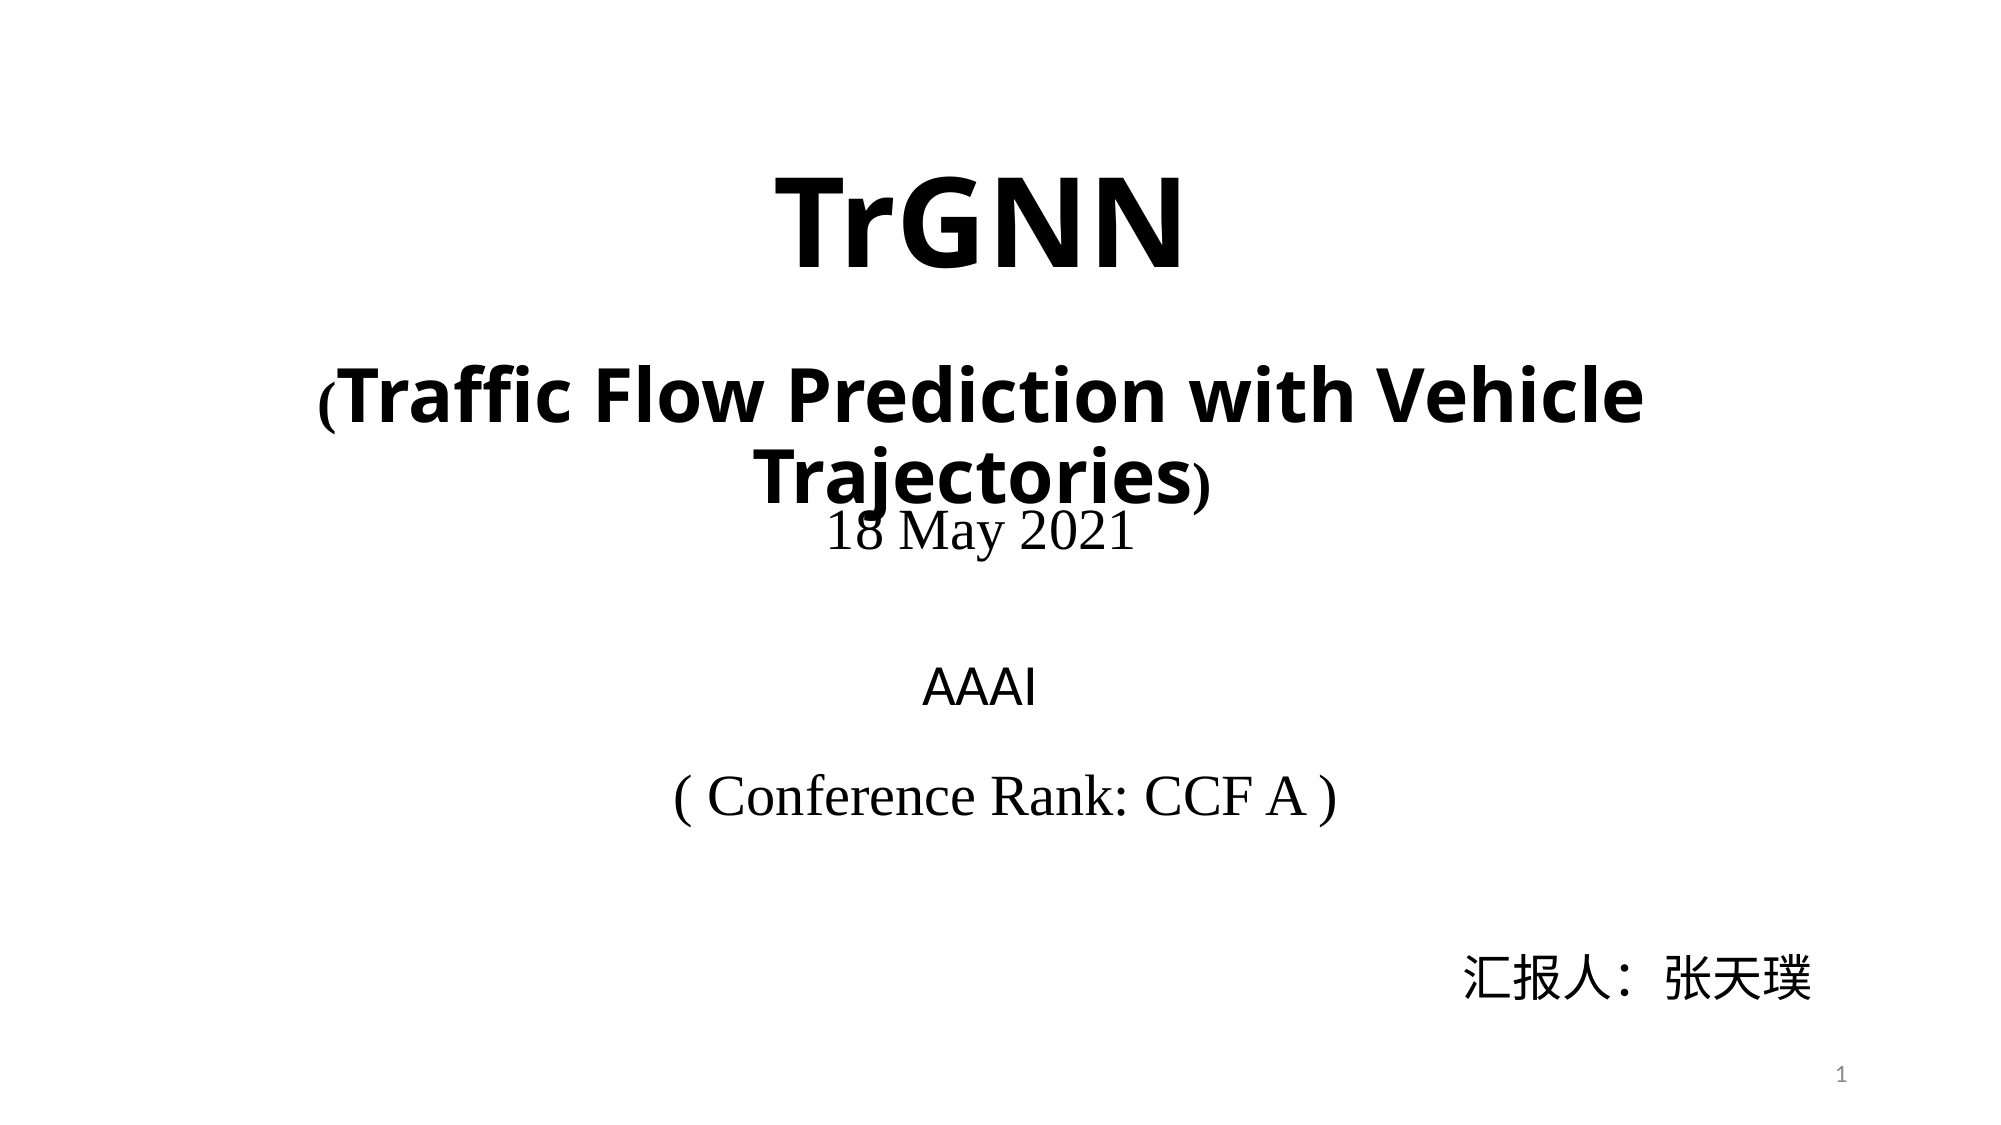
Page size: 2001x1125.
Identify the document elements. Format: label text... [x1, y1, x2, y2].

text_box ( Conference Rank: CCF A ) [659, 749, 1413, 835]
subtitle 汇报人：张天璞 [1292, 945, 1983, 1103]
text_box AAAI [907, 639, 1164, 725]
title TrGNN (Traffic Flow Prediction with Vehicle Trajectories) [232, 220, 1733, 613]
text_box 18 May 2021 [811, 484, 1432, 570]
slide_number 1 [1412, 1042, 1863, 1103]
